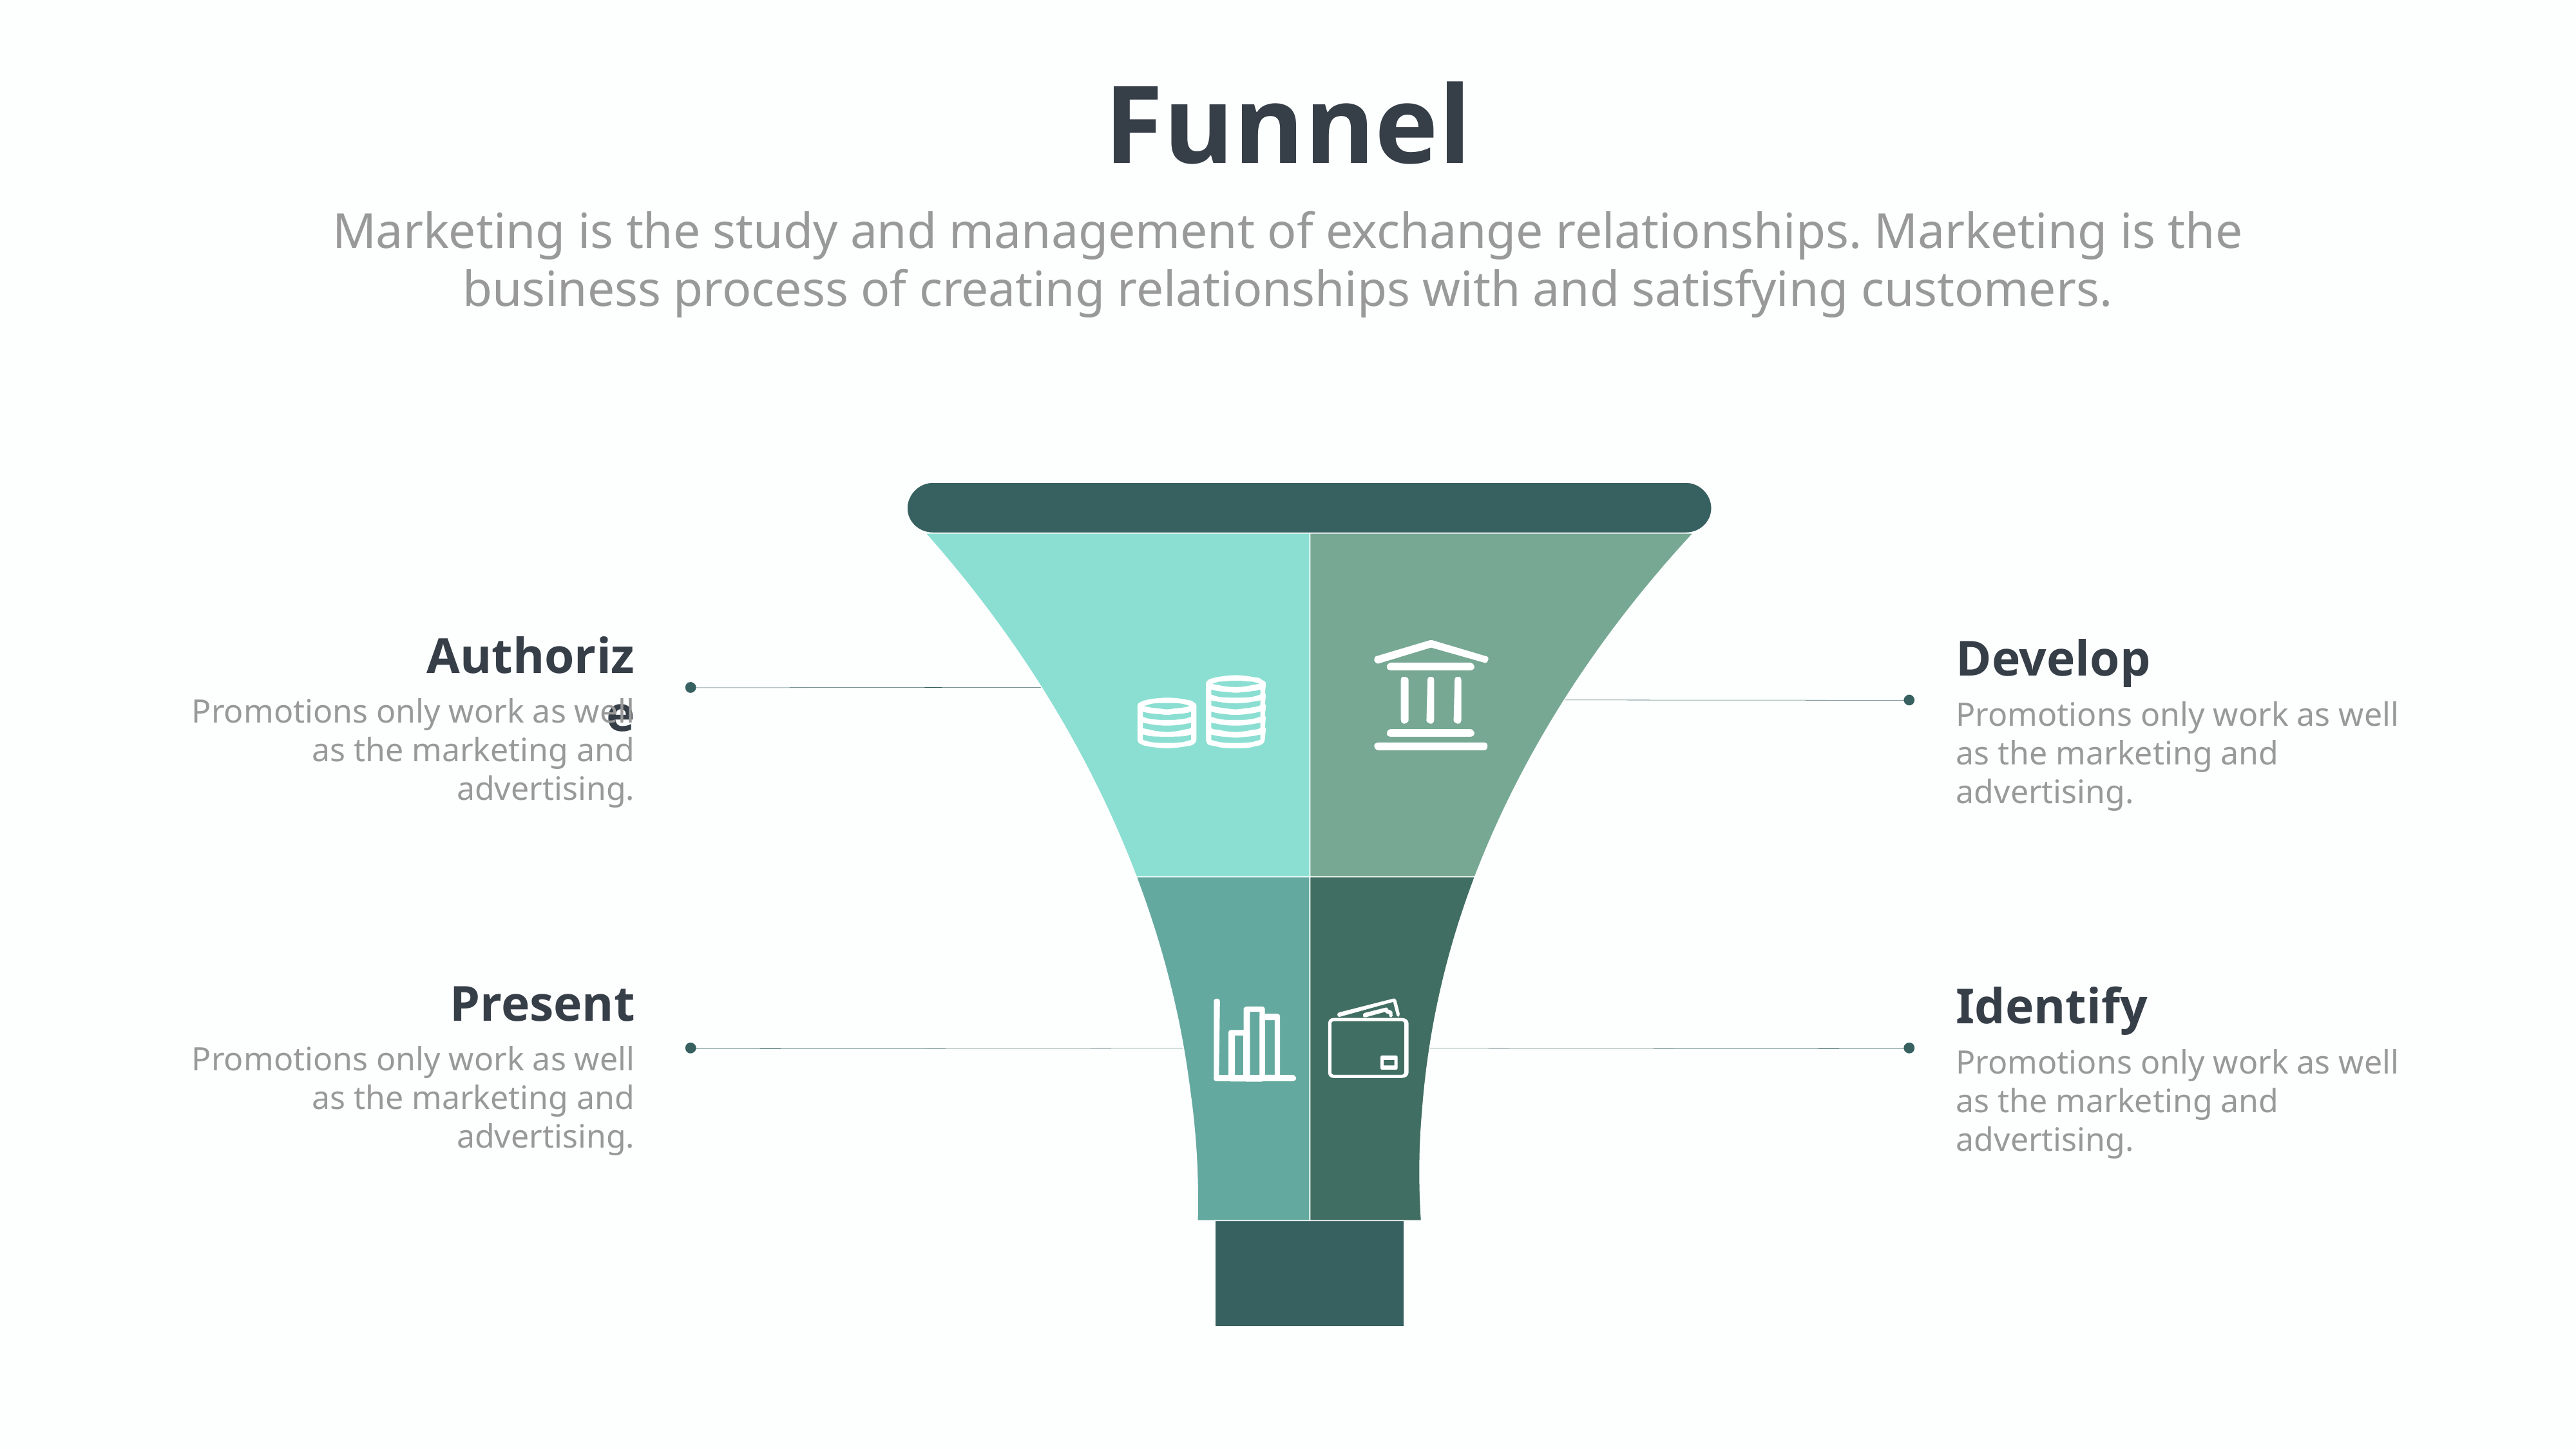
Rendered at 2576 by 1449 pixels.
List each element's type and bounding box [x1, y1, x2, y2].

text_box [1426, 676, 1435, 724]
text_box [1259, 704, 1266, 716]
text_box [155, 967, 645, 1122]
text_box [1206, 681, 1266, 704]
text_box [281, 51, 2295, 323]
text_box [1228, 1030, 1246, 1082]
text_box [1374, 640, 1489, 664]
text_box [1214, 1221, 1405, 1327]
text_box [1214, 1075, 1229, 1081]
text_box [1453, 676, 1462, 724]
text_box [1400, 676, 1409, 724]
text_box [1337, 998, 1400, 1017]
text_box [1214, 998, 1220, 1077]
text_box [1206, 715, 1266, 727]
text_box [685, 682, 696, 693]
text_box [685, 1042, 696, 1054]
text_box [1137, 717, 1197, 737]
text_box [906, 482, 1712, 533]
text_box [1310, 876, 1475, 1221]
text_box [1903, 694, 1915, 706]
text_box [1137, 730, 1197, 748]
text_box [1140, 697, 1196, 706]
text_box [1946, 971, 2436, 1124]
text_box [925, 533, 1310, 877]
text_box [1380, 1056, 1398, 1070]
text_box [1206, 694, 1266, 715]
text_box [1362, 1007, 1393, 1018]
text_box [1386, 729, 1474, 737]
text_box [1903, 1042, 1915, 1054]
text_box [1279, 1075, 1297, 1081]
text_box [1259, 1014, 1281, 1081]
text_box [1137, 703, 1197, 726]
text_box [1206, 708, 1212, 716]
text_box [1206, 726, 1266, 748]
text_box [1386, 662, 1474, 670]
text_box [1310, 533, 1693, 876]
text_box [155, 620, 645, 774]
text_box [1374, 743, 1488, 751]
text_box [1136, 876, 1310, 1221]
text_box [1243, 1006, 1265, 1082]
text_box [1946, 623, 2436, 777]
text_box [1207, 675, 1266, 684]
text_box [1328, 1018, 1409, 1078]
